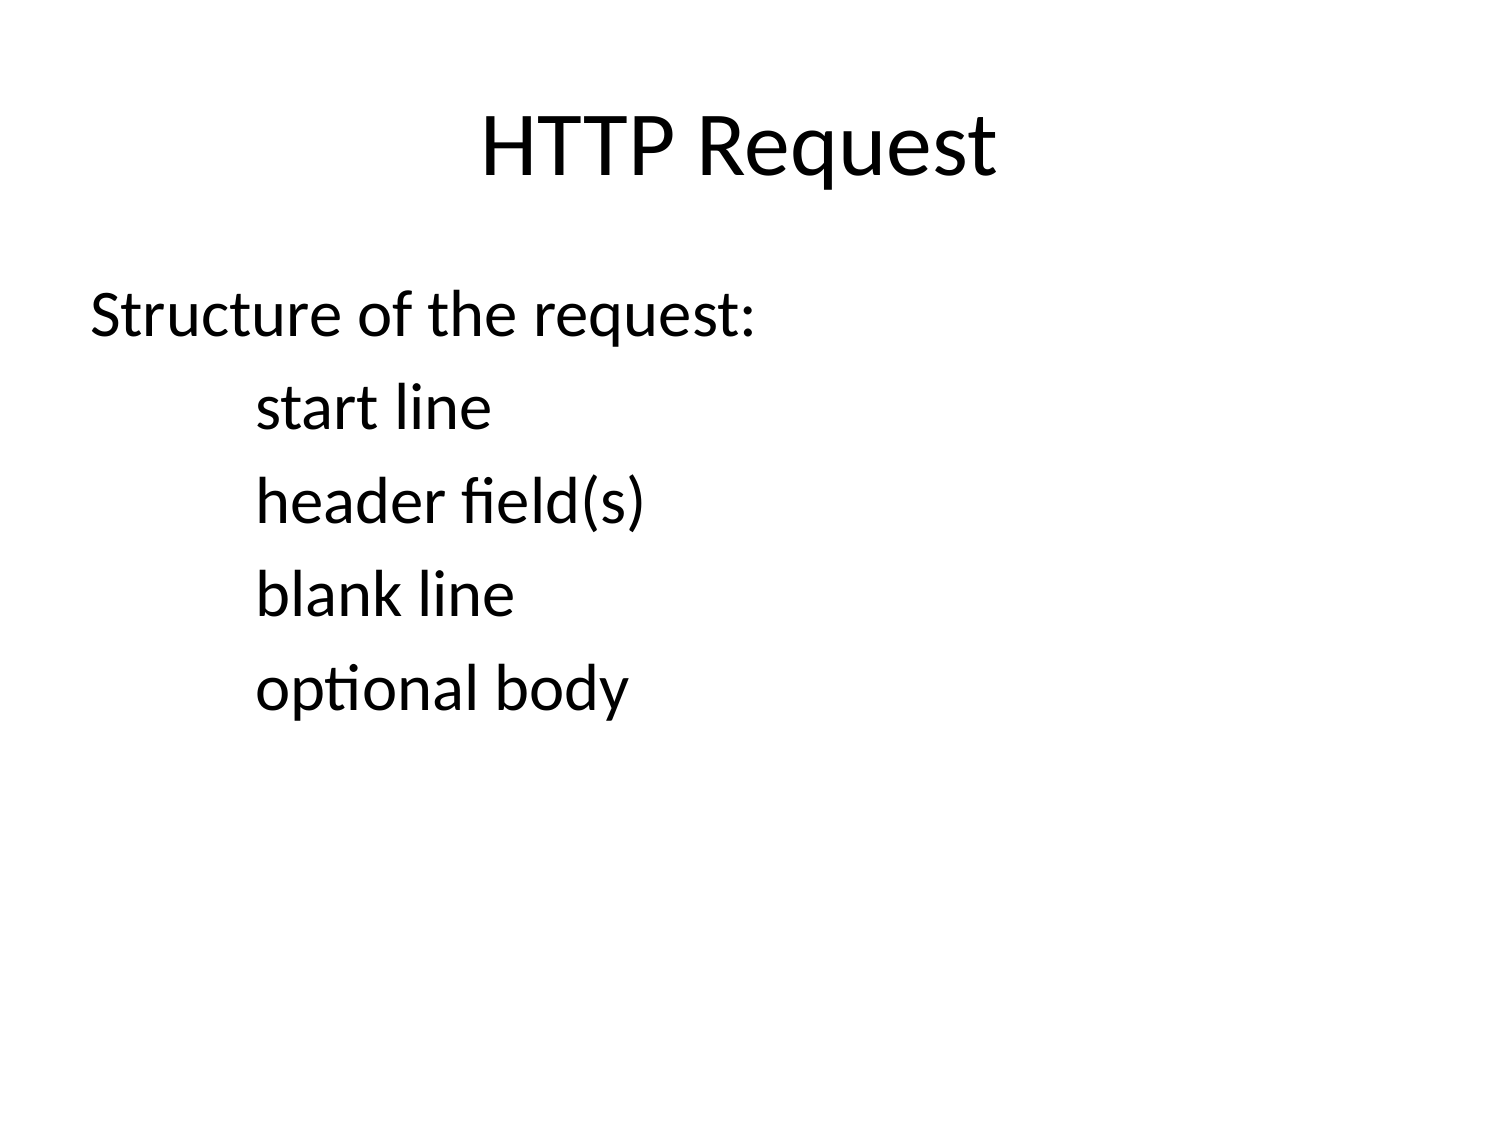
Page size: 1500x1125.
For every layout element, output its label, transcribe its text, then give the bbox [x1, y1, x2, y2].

title HTTP Request [75, 45, 1425, 233]
list Structure of the request: start line header field(s) blank line optional body [75, 262, 1425, 1005]
